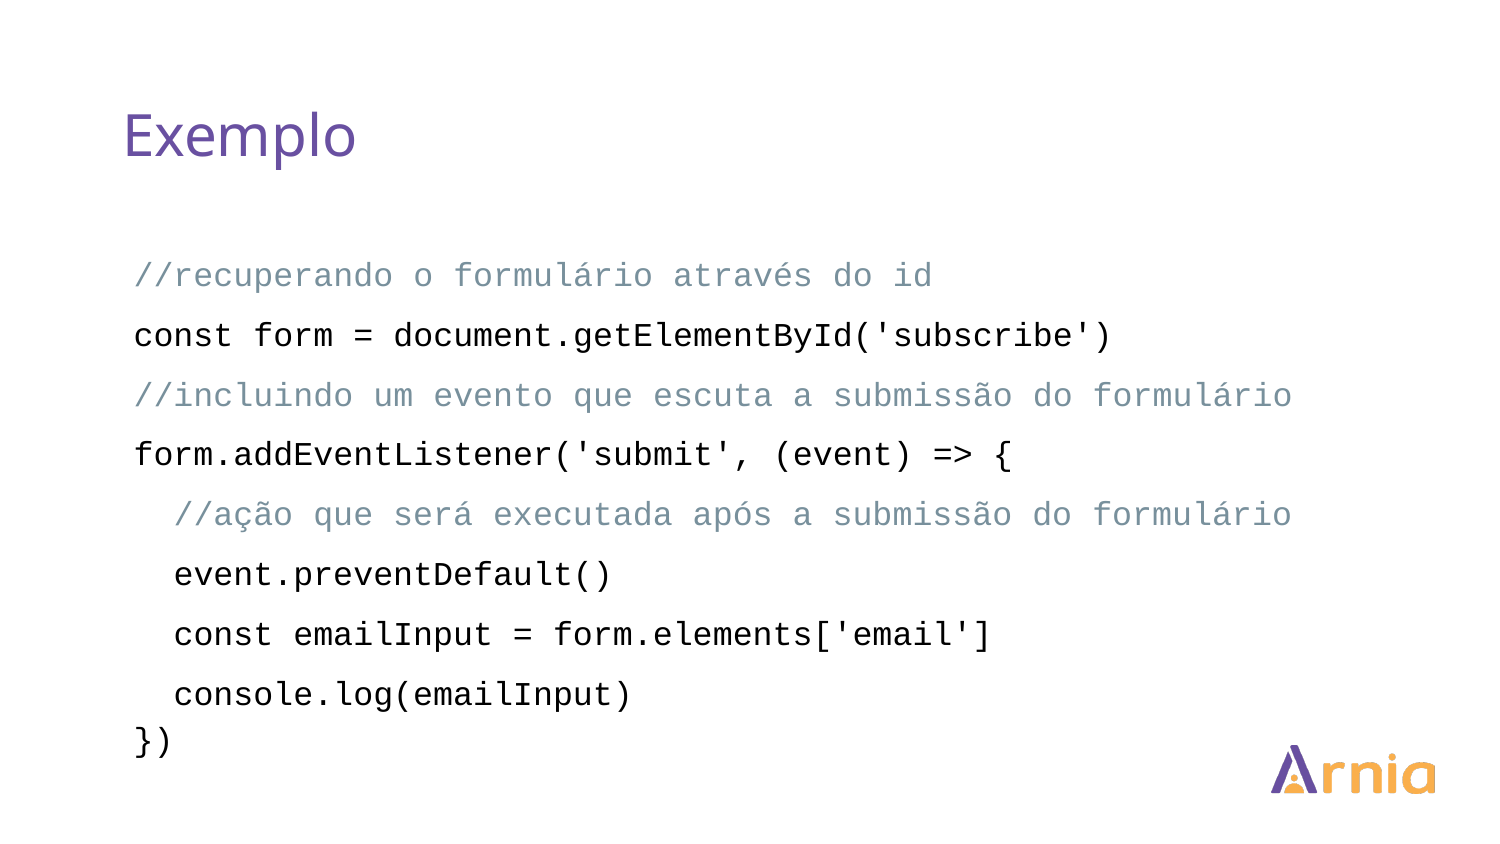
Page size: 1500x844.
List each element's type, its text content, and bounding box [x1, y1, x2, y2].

text_box [30, 184, 1348, 315]
picture [1271, 745, 1435, 794]
text_box Exemplo [107, 83, 1272, 184]
text_box //recuperando o formulário através do id const form = document.getElementById('subscribe') //incluindo um evento que escuta a submissão do formulário form.addEventListener('submit', (event) => { //ação que será executada após a submissão do formulário event.preventDefault() const emailInput = form.elements['email'] console.log(emailInput) }) [118, 217, 1348, 780]
